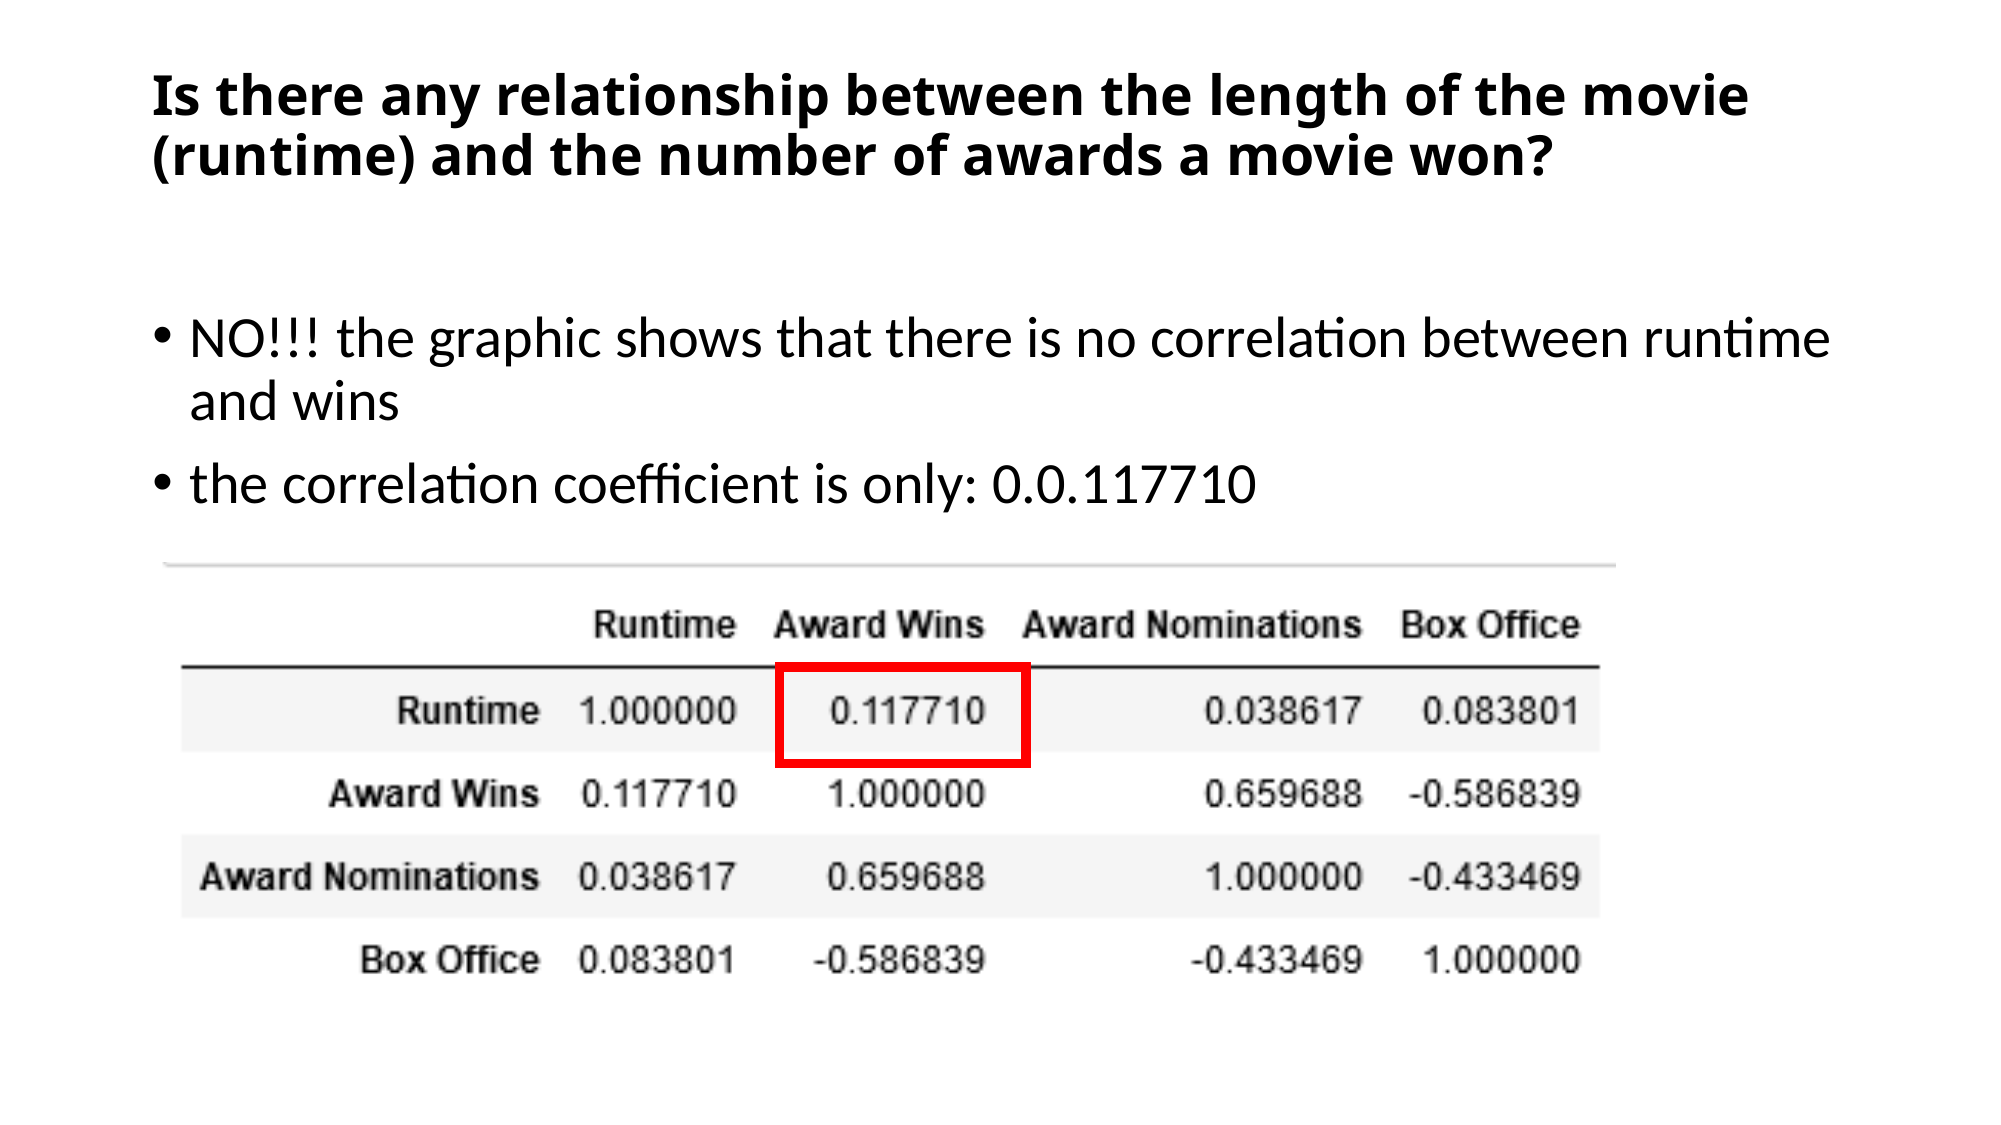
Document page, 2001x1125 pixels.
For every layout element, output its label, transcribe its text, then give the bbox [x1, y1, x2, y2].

list NO!!! the graphic shows that there is no correlation between runtime and wins the correlation coefficient is only: 0.0.117710 [137, 299, 1863, 1014]
picture [158, 562, 1616, 1014]
title Is there any relationship between the length of the movie (runtime) and the number of awards a movie won? [137, 59, 1863, 278]
